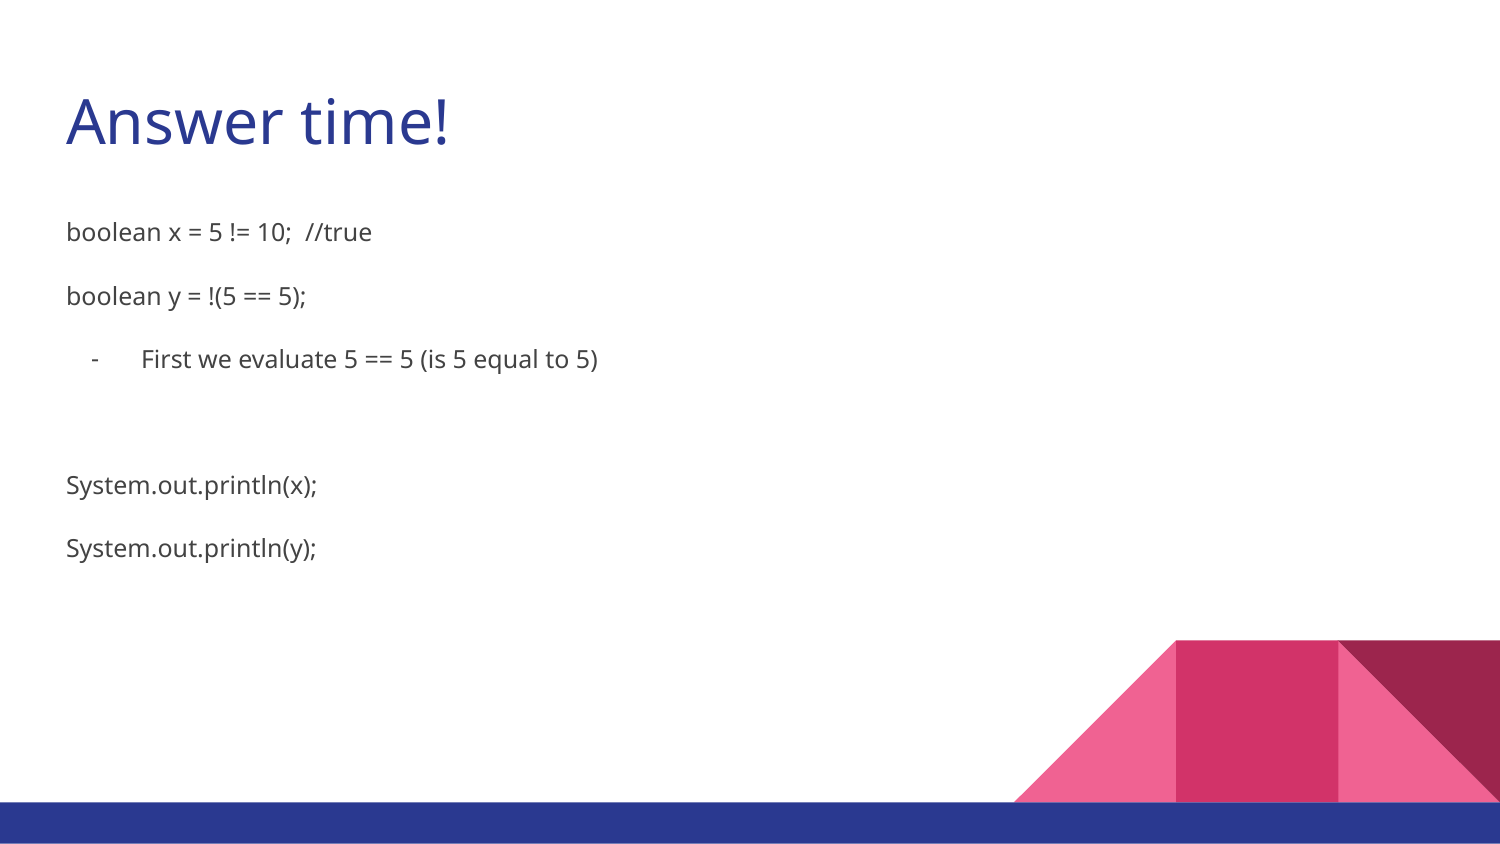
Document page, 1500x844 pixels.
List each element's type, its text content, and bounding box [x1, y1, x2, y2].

title Answer time! [51, 67, 1449, 167]
list boolean x = 5 != 10; //true boolean y = !(5 == 5); First we evaluate 5 == 5 (is 5 equal to 5) System.out.println(x); System.out.println(y); [51, 201, 1449, 750]
